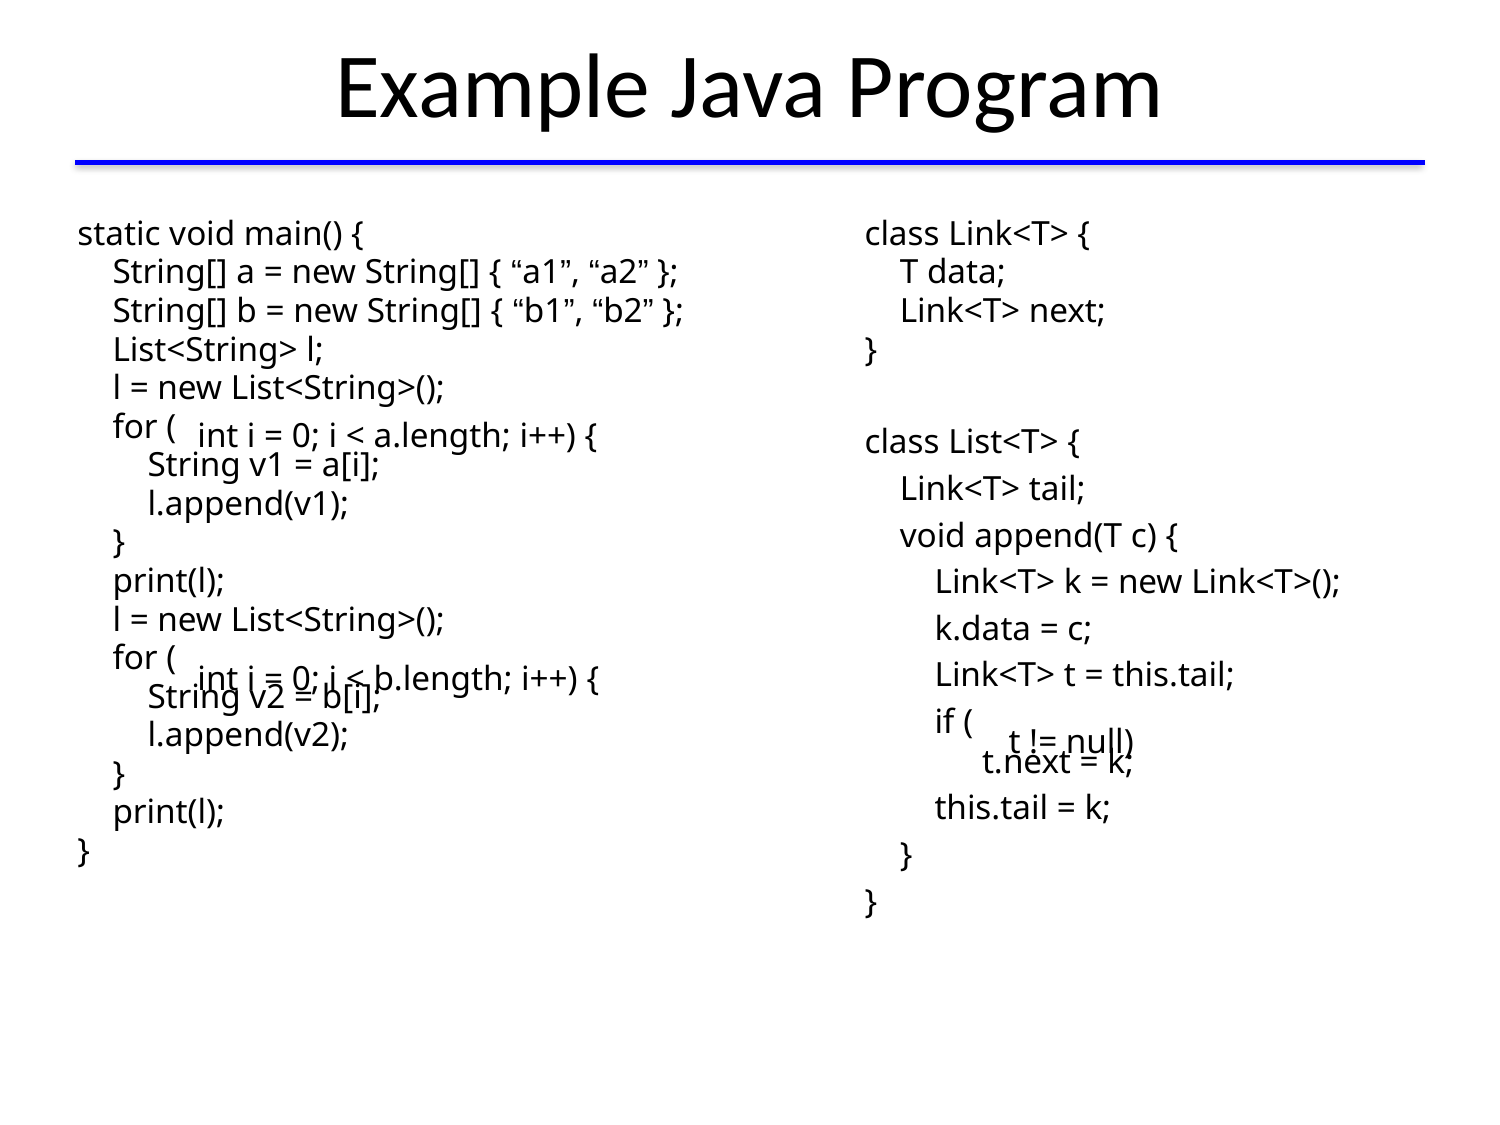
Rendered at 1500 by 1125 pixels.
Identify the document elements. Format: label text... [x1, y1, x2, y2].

list static void main() { String[] a = new String[] { “a1”, “a2” }; String[] b = new String[] { “b1”, “b2” }; List<String> l; l = new List<String>(); for ( String v1 = a[i]; l.append(v1); } print(l); l = new List<String>(); for ( String v2 = b[i]; l.append(v2); } print(l); } [62, 212, 838, 975]
text_box t != null) [993, 712, 1269, 768]
text_box int i = 0; i < a.length; i++) { [182, 407, 738, 462]
text_box int i = 0; i < b.length; i++) { [182, 649, 725, 705]
text_box class Link<T> { T data; Link<T> next; } class List<T> { Link<T> tail; void append(T c) { Link<T> k = new Link<T>(); k.data = c; Link<T> t = this.tail; if ( t.next = k; this.tail = k; } } [849, 212, 1500, 900]
title Example Java Program [75, 0, 1425, 163]
